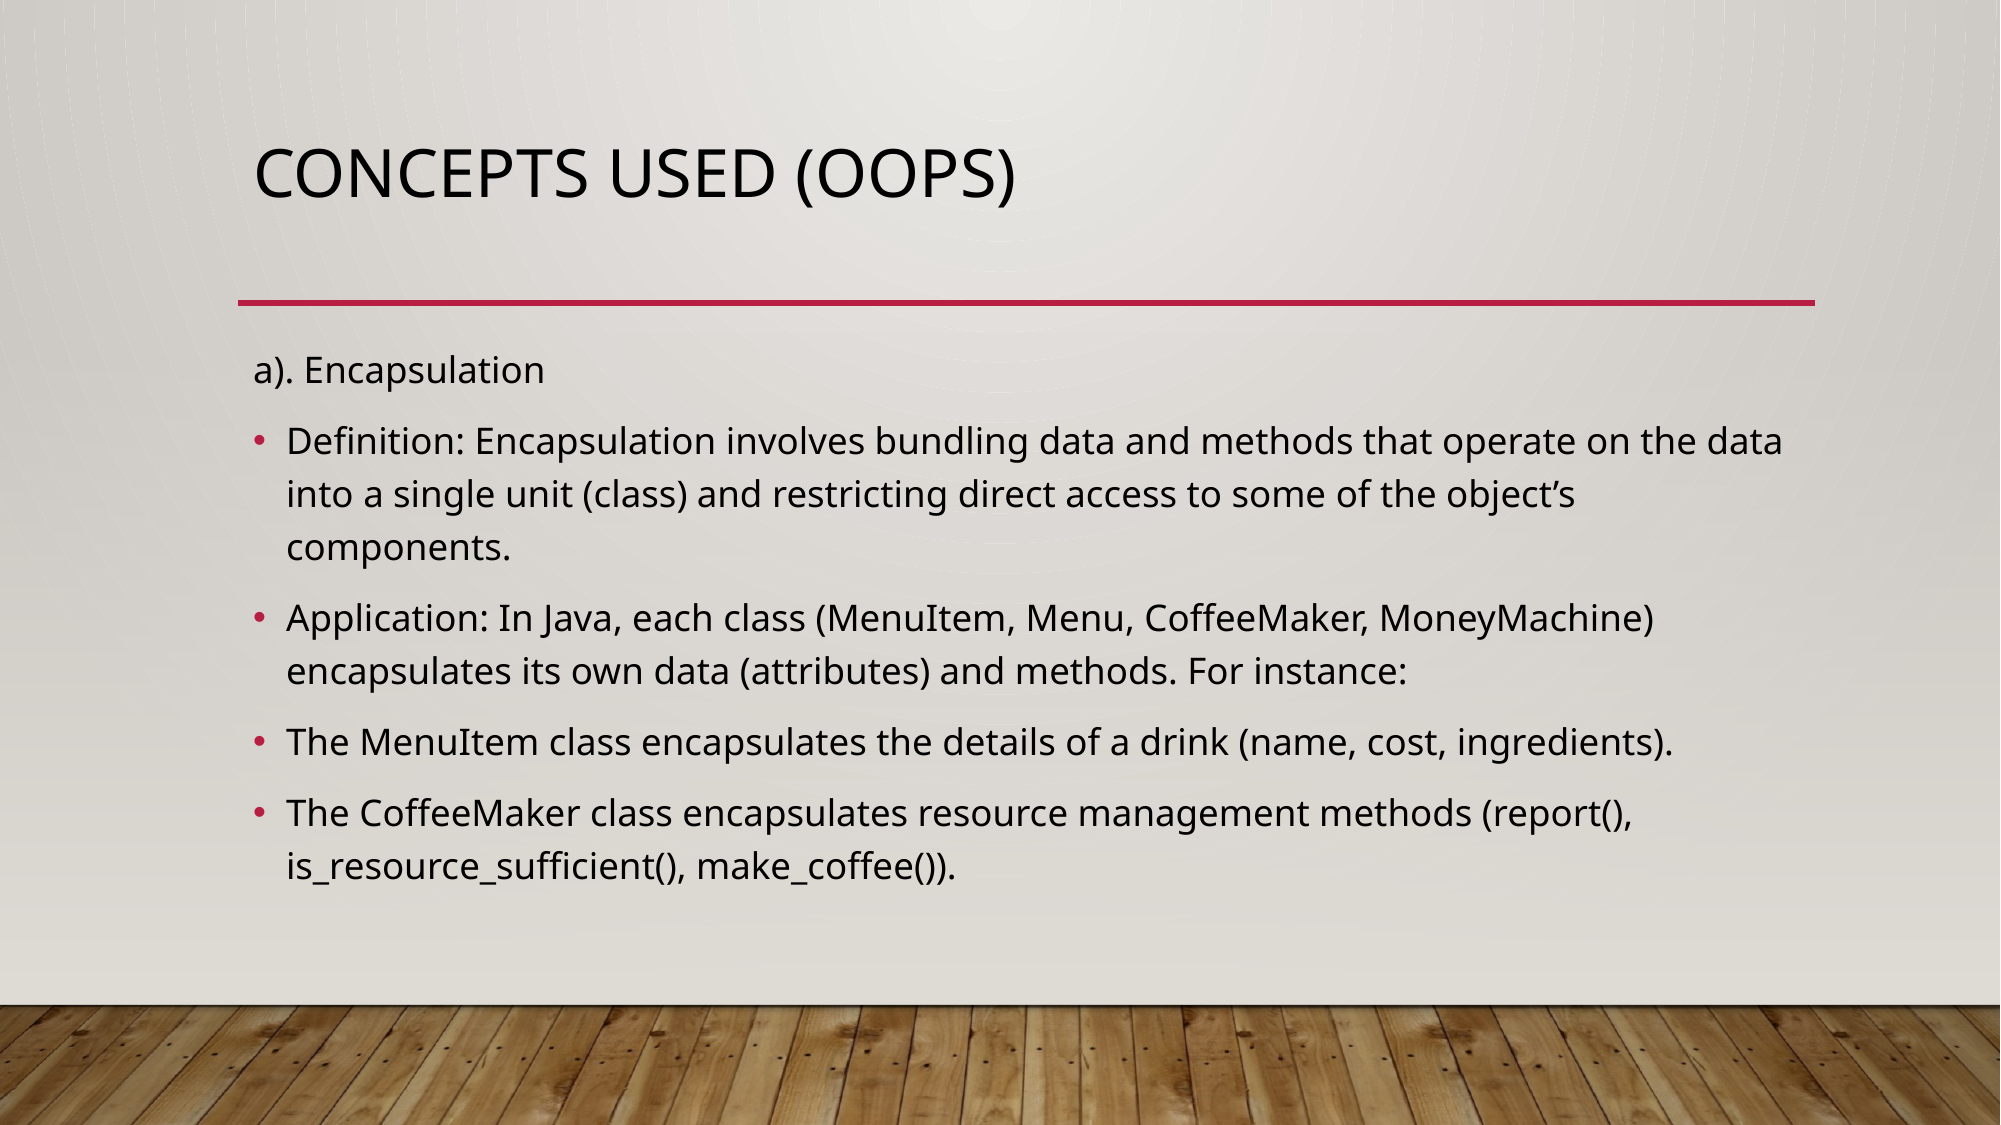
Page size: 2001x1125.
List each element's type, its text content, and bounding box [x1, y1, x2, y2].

picture [0, 1005, 2000, 1125]
title Concepts Used (oops) [238, 131, 1814, 305]
list a). Encapsulation Definition: Encapsulation involves bundling data and methods that operate on the data into a single unit (class) and restricting direct access to some of the object’s components. Application: In Java, each class (MenuItem, Menu, CoffeeMaker, MoneyMachine) encapsulates its own data (attributes) and methods. For instance: The MenuItem class encapsulates the details of a drink (name, cost, ingredients). The CoffeeMaker class encapsulates resource management methods (report(), is_resource_sufficient(), make_coffee()). [238, 330, 1814, 897]
